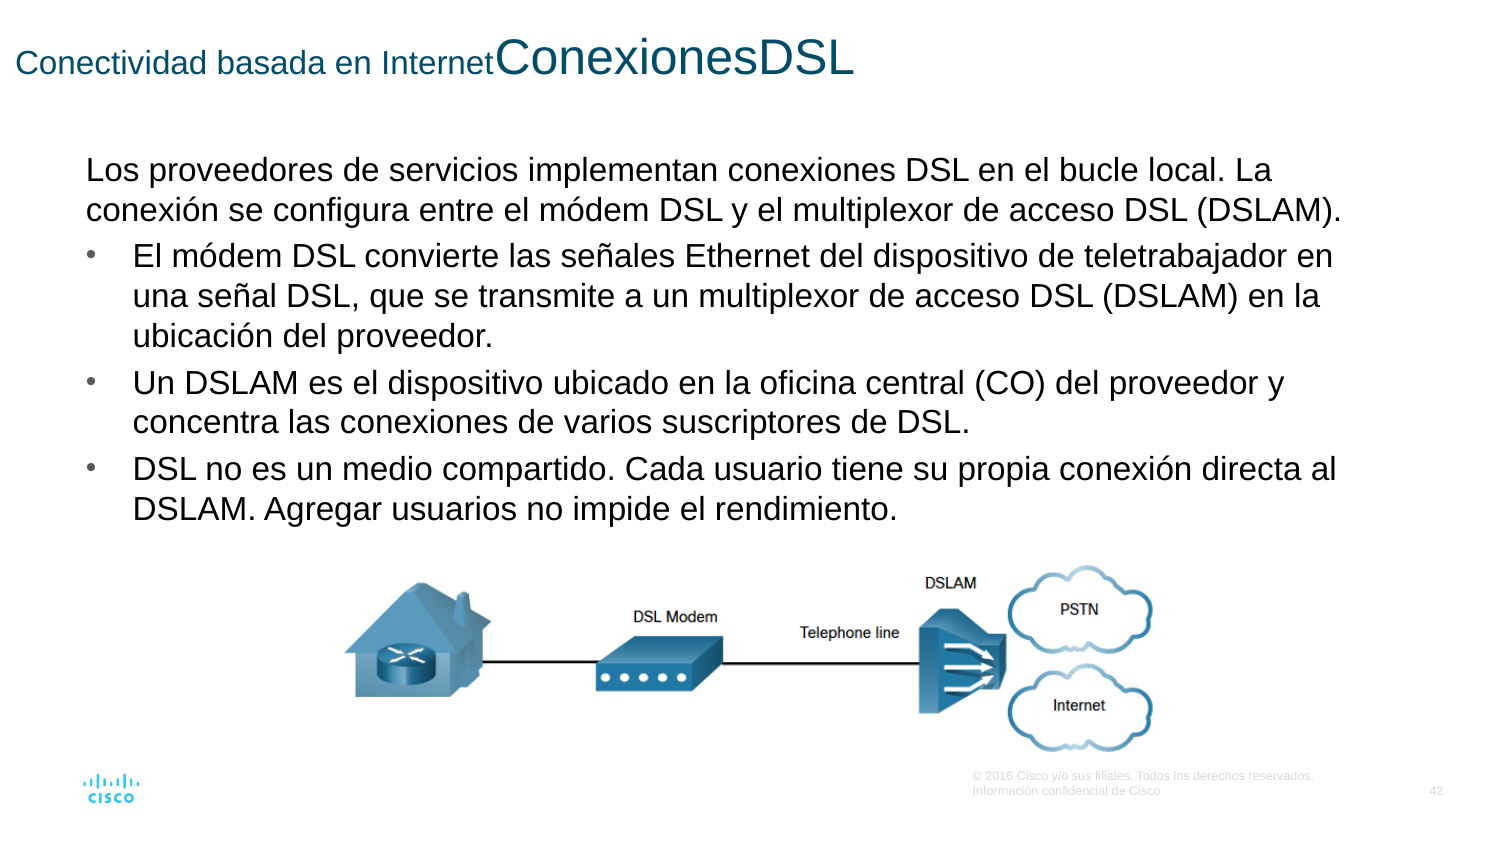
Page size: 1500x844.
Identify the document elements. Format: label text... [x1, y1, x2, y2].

list Los proveedores de servicios implementan conexiones DSL en el bucle local. La conexión se configura entre el módem DSL y el multiplexor de acceso DSL (DSLAM). El módem DSL convierte las señales Ethernet del dispositivo de teletrabajador en una señal DSL, que se transmite a un multiplexor de acceso DSL (DSLAM) en la ubicación del proveedor. Un DSLAM es el dispositivo ubicado en la oficina central (CO) del proveedor y concentra las conexiones de varios suscriptores de DSL. DSL no es un medio compartido. Cada usuario tiene su propia conexión directa al DSLAM. Agregar usuarios no impide el rendimiento. [70, 140, 1369, 535]
title Conectividad basada en InternetConexionesDSL [0, 0, 1369, 121]
picture [342, 557, 1158, 757]
